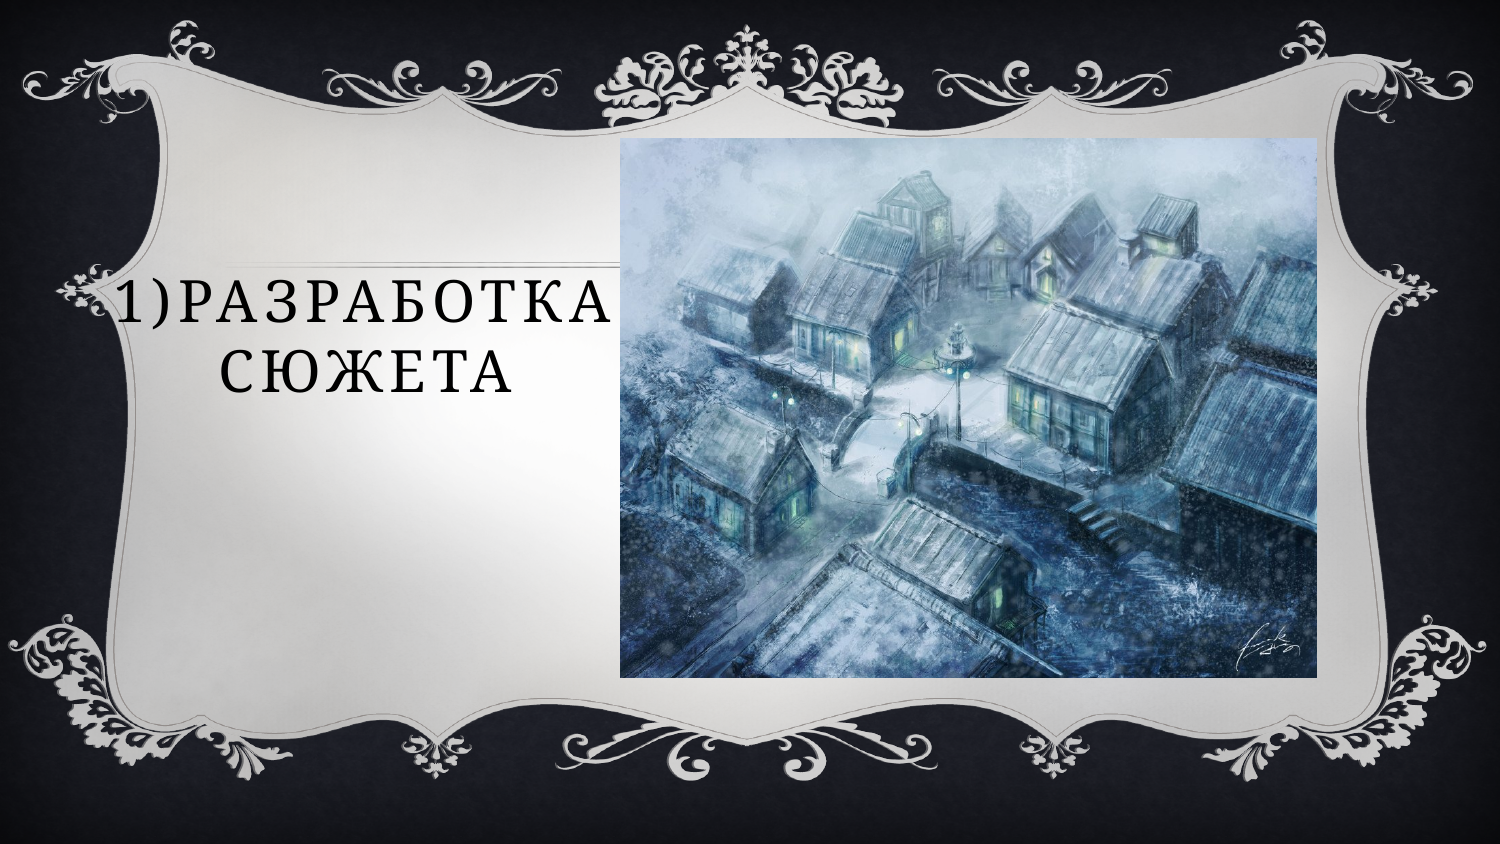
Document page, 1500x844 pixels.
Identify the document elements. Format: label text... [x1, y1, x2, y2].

picture [0, 0, 1500, 844]
title 1)Разработка сюжета [0, 327, 619, 412]
